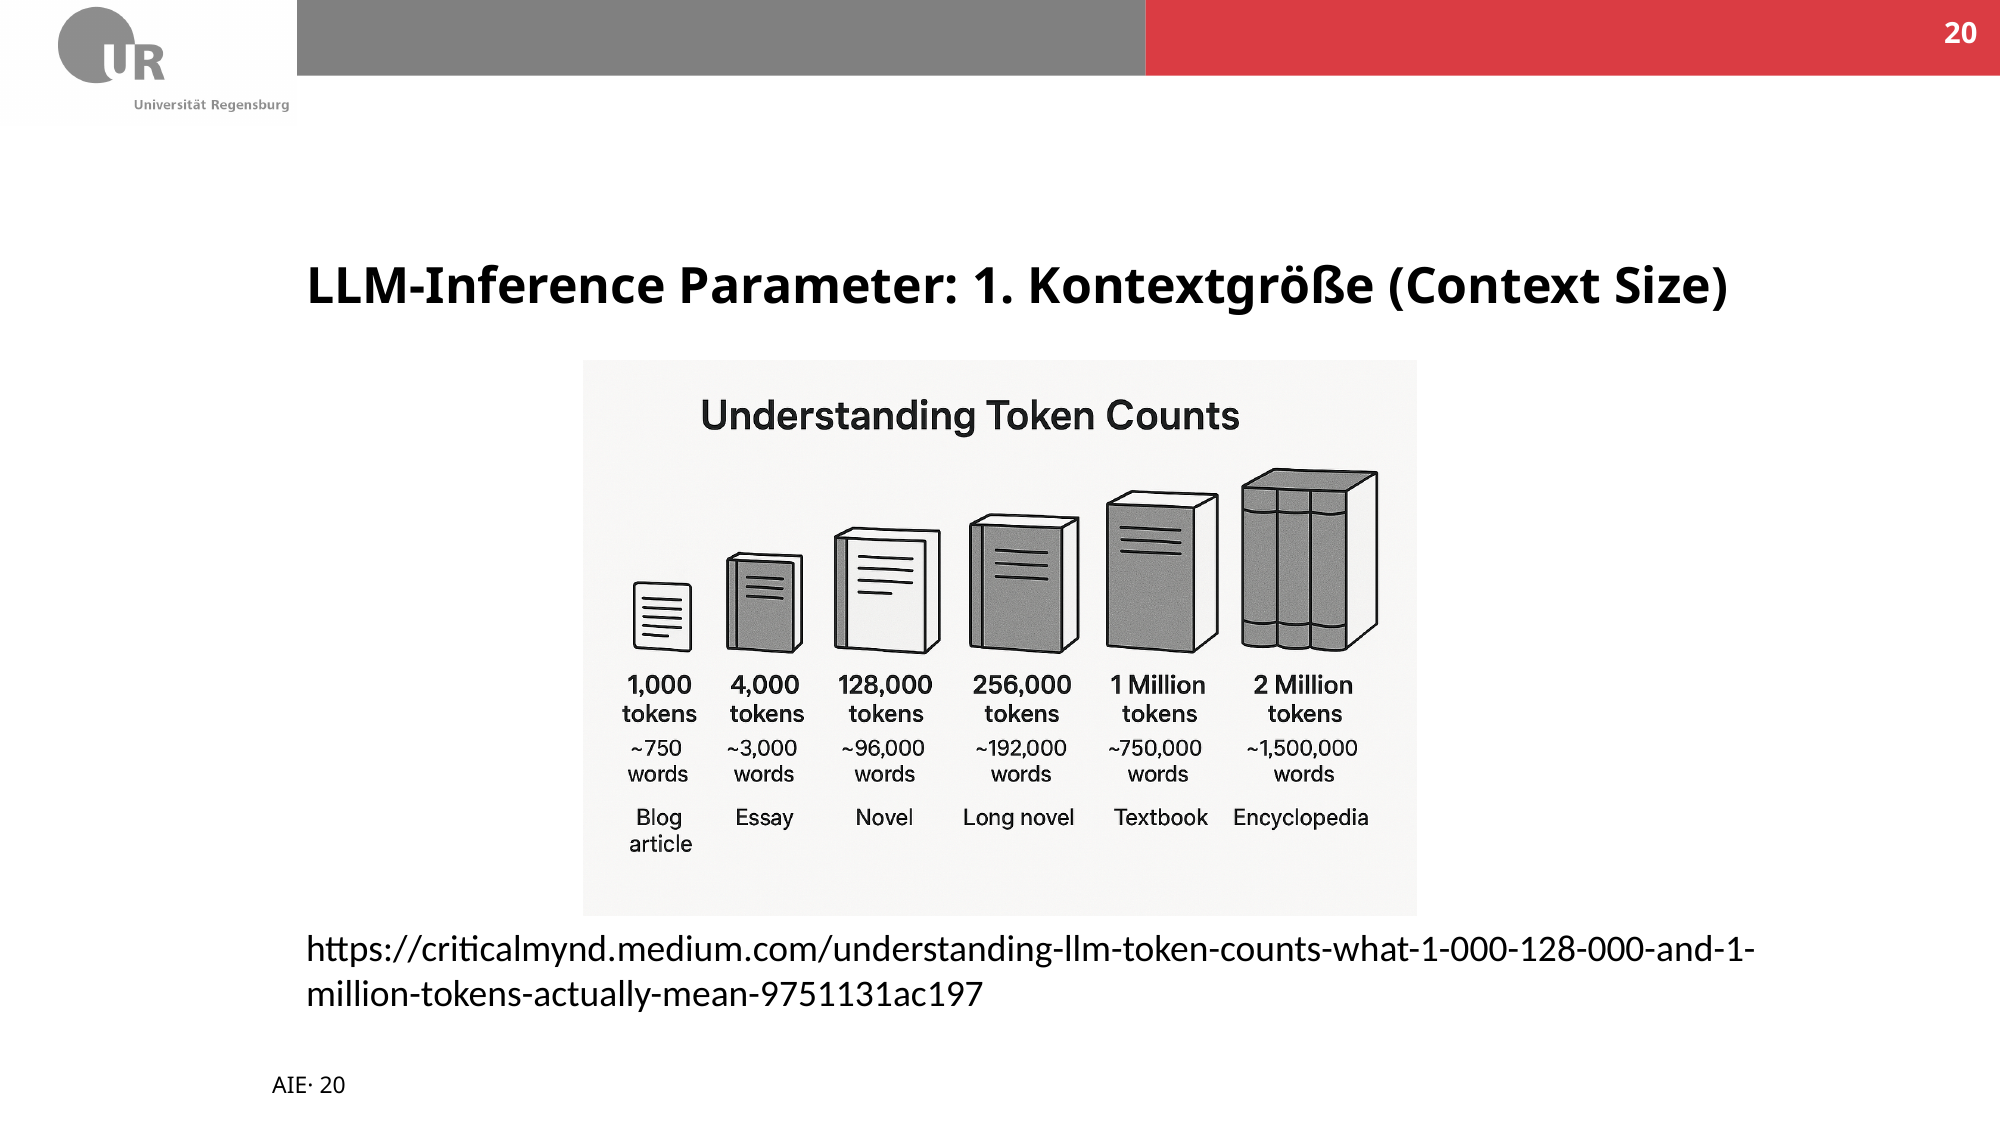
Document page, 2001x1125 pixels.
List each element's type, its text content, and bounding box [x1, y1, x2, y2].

picture [583, 360, 1417, 916]
title LLM-Inference Parameter: 1. Kontextgröße (Context Size) [291, 246, 1864, 361]
text_box 20 [1921, 7, 1993, 68]
picture [0, 0, 297, 126]
text_box https://criticalmynd.medium.com/understanding-llm-token-counts-what-1-000-128-000-and-1-million-tokens-actually-mean-9751131ac197 [291, 916, 1864, 1022]
